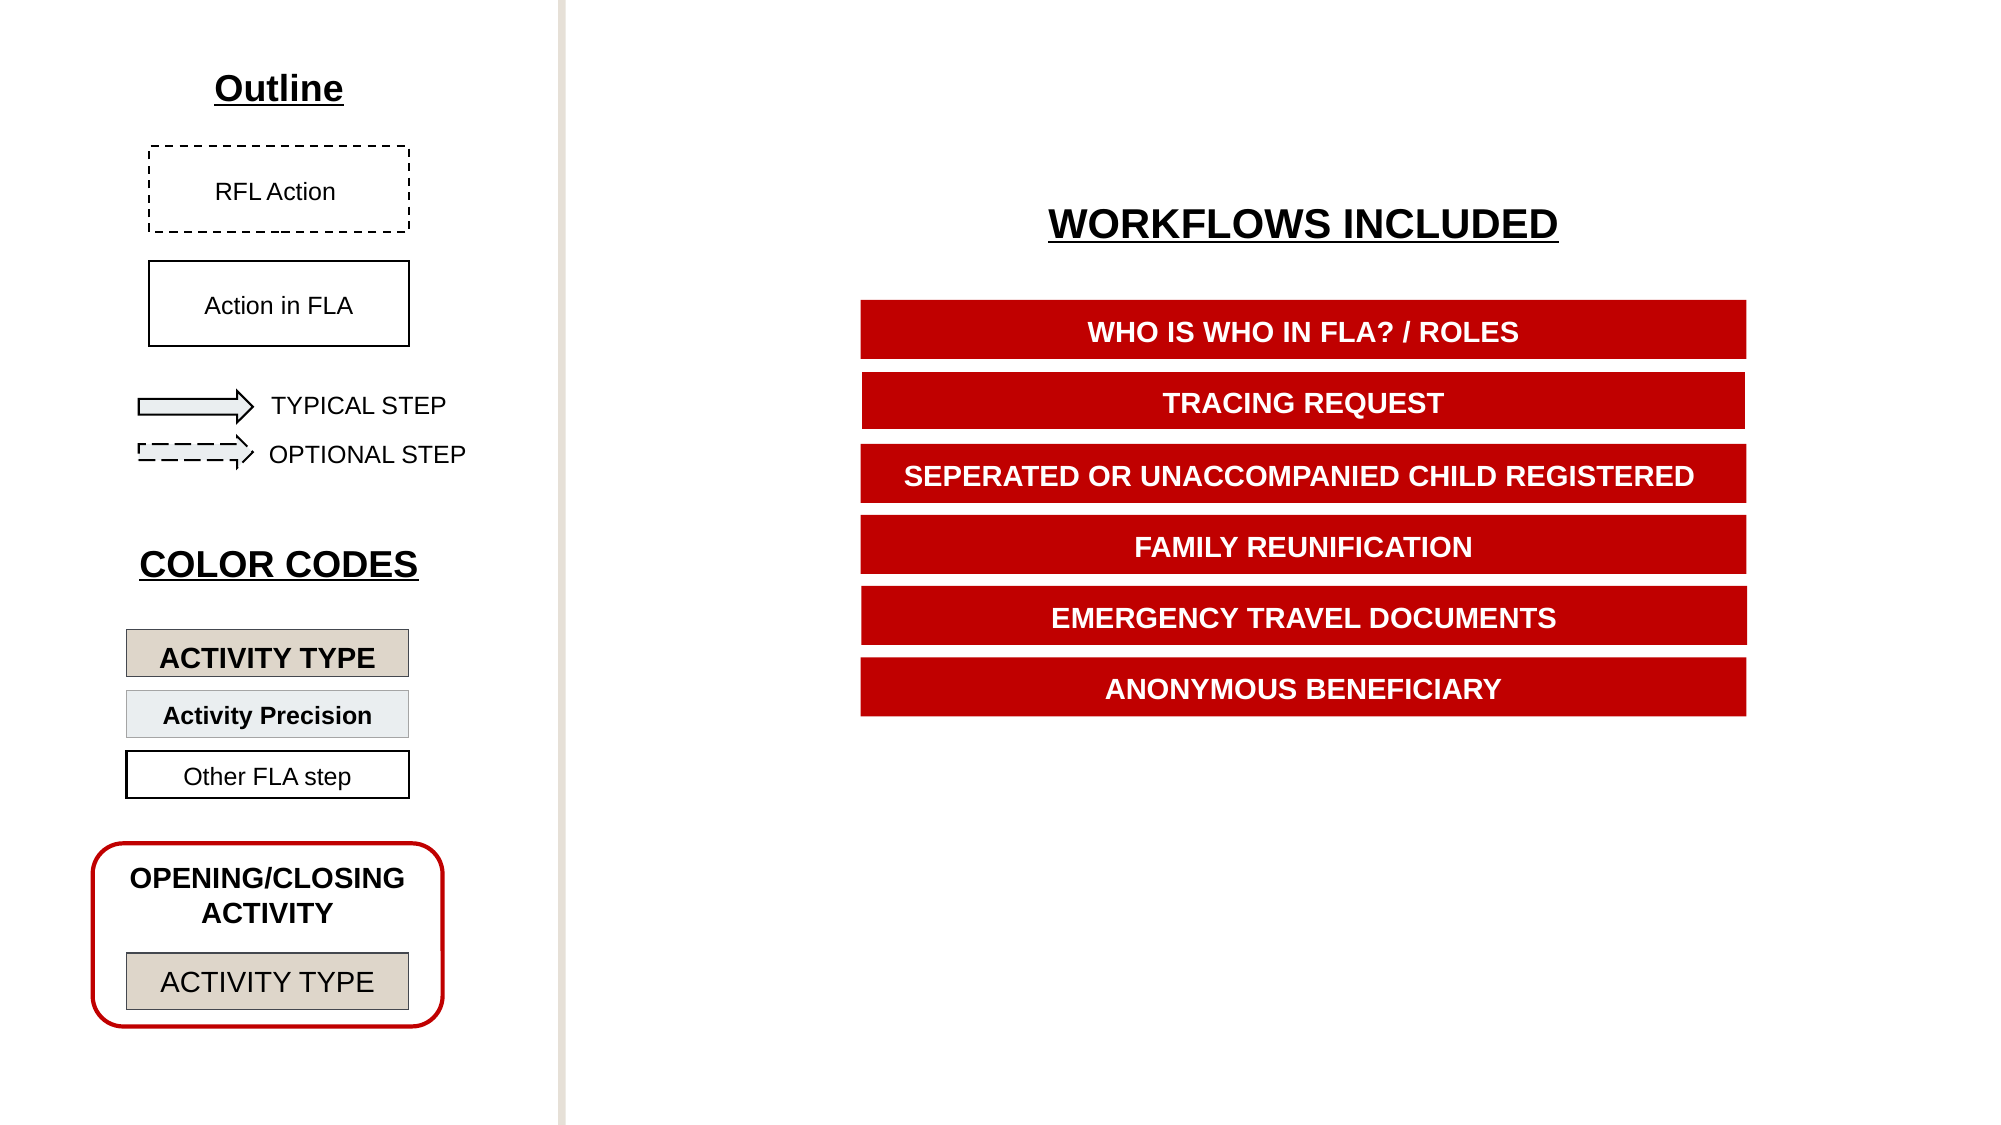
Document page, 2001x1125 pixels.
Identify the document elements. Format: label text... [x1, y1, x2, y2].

text_box [137, 433, 253, 471]
text_box [137, 388, 255, 425]
text_box ACTIVITY TYPE [126, 629, 409, 677]
text_box [557, 0, 567, 1125]
text_box FAMILY REUNIFICATION [860, 514, 1748, 575]
text_box Other FLA step [125, 750, 410, 799]
text_box Action in FLA [148, 260, 410, 347]
text_box EMERGENCY TRAVEL DOCUMENTS [860, 585, 1748, 646]
text_box OPTIONAL STEP [253, 430, 482, 476]
text_box Activity Precision [126, 690, 409, 738]
text_box Outline [0, 56, 559, 117]
text_box RFL Action [148, 145, 410, 233]
text_box WORKFLOWS INCLUDED [925, 189, 1683, 255]
text_box TRACING REQUEST [860, 370, 1748, 431]
text_box WHO IS WHO IN FLA? / ROLES [860, 299, 1748, 360]
text_box ANONYMOUS BENEFICIARY [860, 656, 1748, 717]
text_box ACTIVITY TYPE [126, 952, 409, 1010]
text_box TYPICAL STEP [256, 382, 463, 428]
text_box SEPERATED OR UNACCOMPANIED CHILD REGISTERED [860, 443, 1748, 504]
text_box OPENING/CLOSING ACTIVITY [92, 842, 444, 1028]
text_box COLOR CODES [0, 532, 558, 593]
